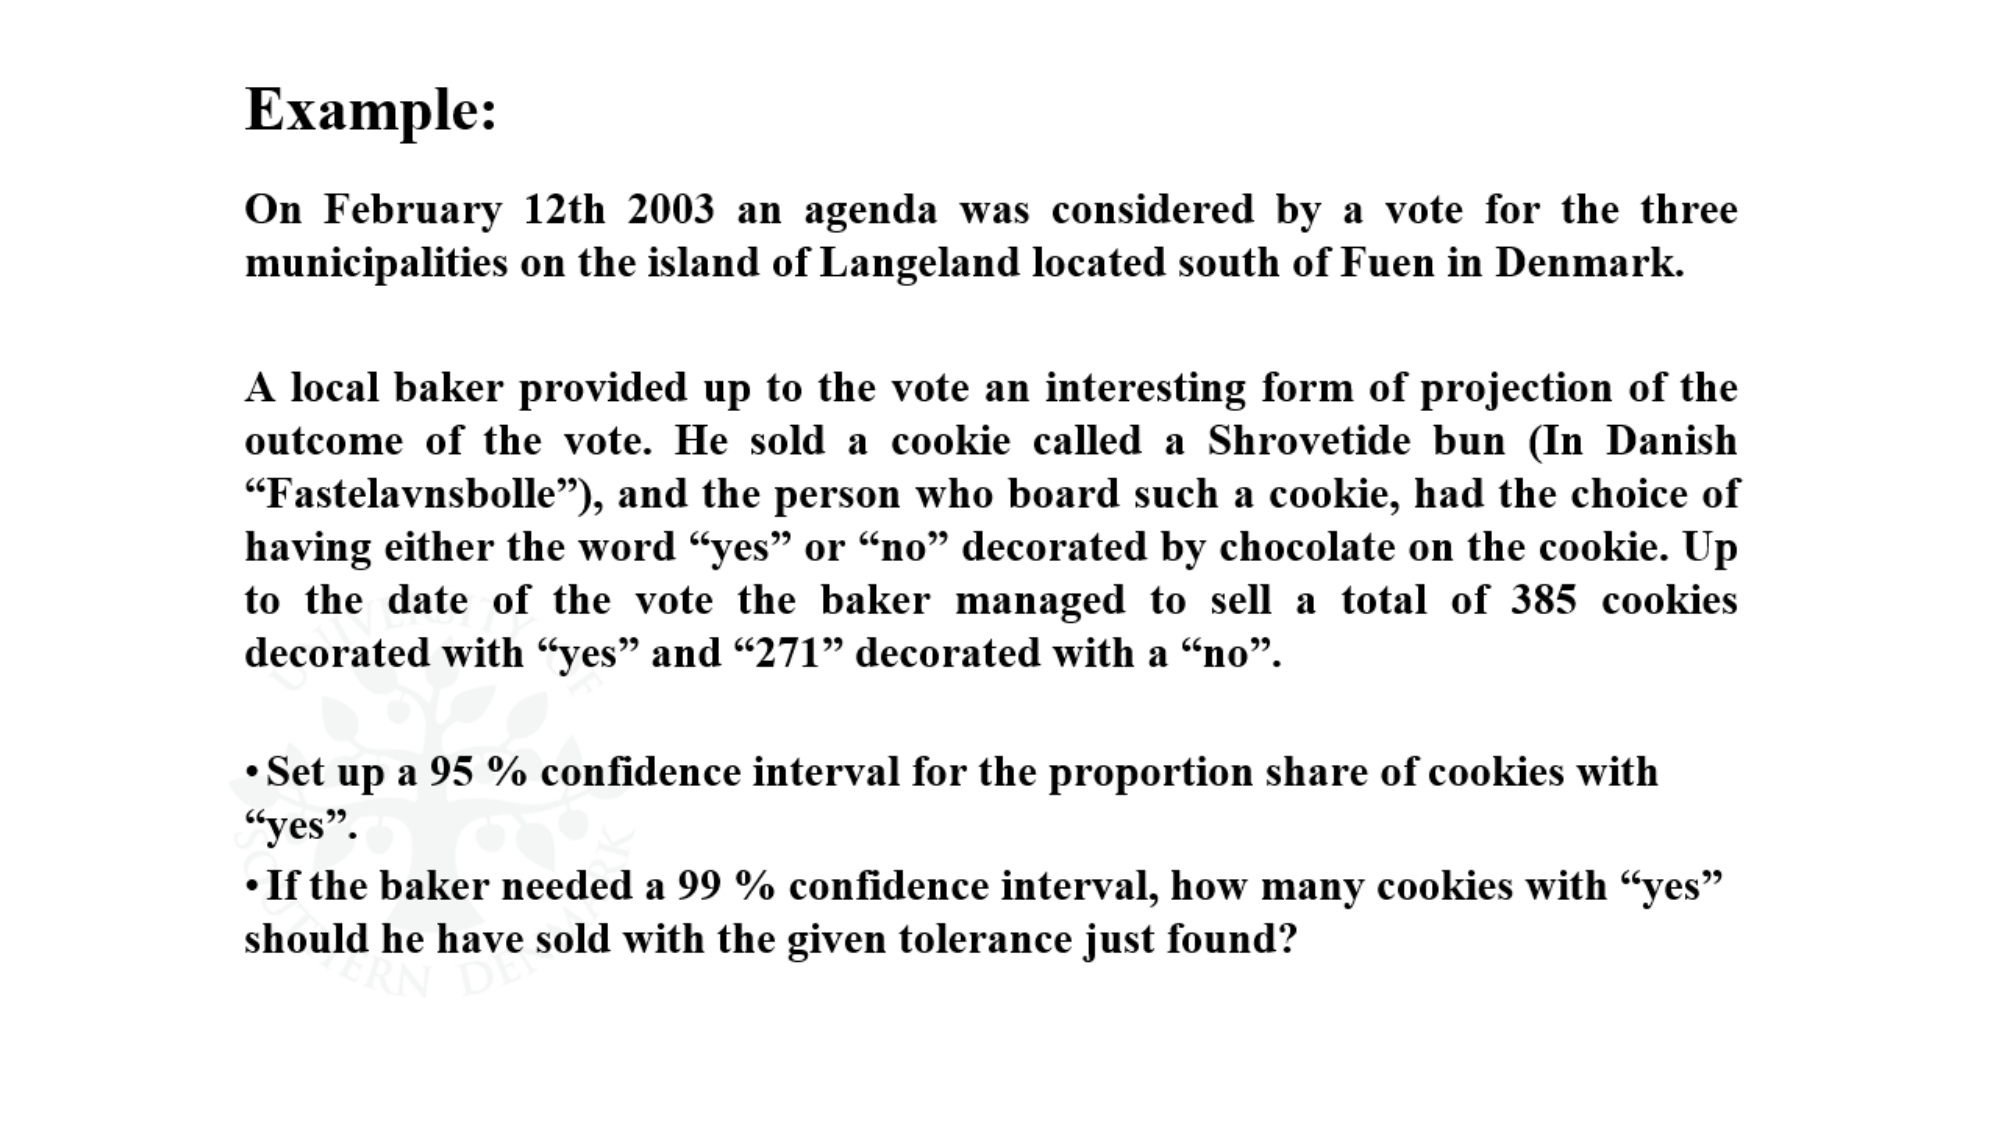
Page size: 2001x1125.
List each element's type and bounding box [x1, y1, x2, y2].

list [227, 61, 1773, 1014]
